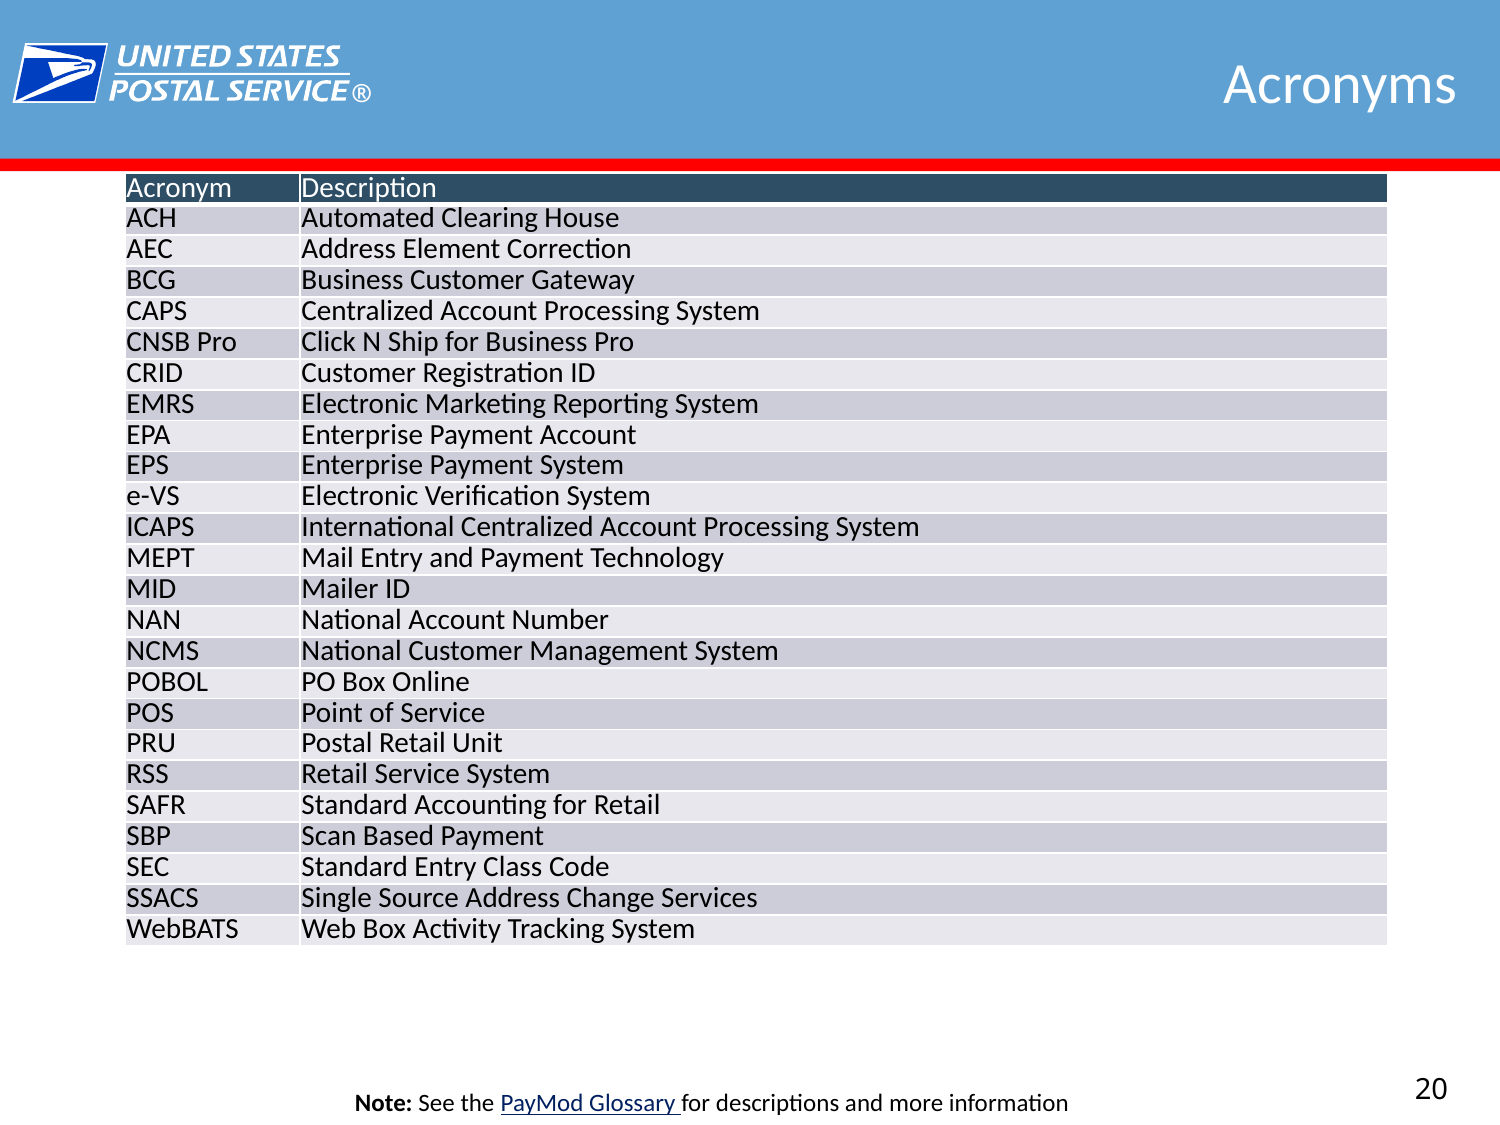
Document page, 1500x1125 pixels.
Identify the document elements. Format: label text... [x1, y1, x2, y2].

table_cell Scan Based Payment [301, 823, 1387, 852]
table_cell National Customer Management System [301, 638, 1387, 667]
table_cell Mail Entry and Payment Technology [301, 545, 1387, 574]
table_cell PO Box Online [301, 669, 1387, 698]
table_cell Business Customer Gateway [301, 267, 1387, 296]
table_cell Electronic Marketing Reporting System [301, 391, 1387, 420]
table_cell PRU [126, 730, 299, 759]
table_cell SSACS [126, 885, 299, 914]
table_cell SBP [126, 823, 299, 852]
table_cell International Centralized Account Processing System [301, 514, 1387, 543]
table_cell CRID [126, 360, 299, 389]
table_cell ACH [126, 207, 299, 234]
title Acronyms [462, 37, 1473, 123]
table_cell SAFR [126, 792, 299, 821]
table_cell Customer Registration ID [301, 360, 1387, 389]
table_cell e-VS [126, 483, 299, 512]
table_cell POS [126, 699, 299, 729]
table_cell CNSB Pro [126, 329, 299, 358]
table_cell Web Box Activity Tracking System [301, 916, 1387, 945]
table_cell Point of Service [301, 699, 1387, 729]
table_cell Enterprise Payment System [301, 452, 1387, 481]
table_cell EPS [126, 452, 299, 481]
table_header Description [301, 174, 1387, 202]
table_cell POBOL [126, 669, 299, 698]
table_cell MID [126, 576, 299, 605]
table_cell CAPS [126, 298, 299, 327]
table_cell Automated Clearing House [301, 207, 1387, 234]
table_cell NAN [126, 607, 299, 636]
table_cell EMRS [126, 391, 299, 420]
table_cell SEC [126, 854, 299, 883]
table_cell Centralized Account Processing System [301, 298, 1387, 327]
table_cell RSS [126, 761, 299, 790]
table_cell ICAPS [126, 514, 299, 543]
table_cell Electronic Verification System [301, 483, 1387, 512]
table_cell Mailer ID [301, 576, 1387, 605]
table_cell Standard Entry Class Code [301, 854, 1387, 883]
table_header Acronym [126, 174, 299, 202]
table_cell Postal Retail Unit [301, 730, 1387, 759]
table_cell BCG [126, 267, 299, 296]
table_cell National Account Number [301, 607, 1387, 636]
table_cell MEPT [126, 545, 299, 574]
table_cell EPA [126, 421, 299, 451]
text_box Note: See the PayMod Glossary for descriptions and more information [112, 1079, 1313, 1125]
table_cell Address Element Correction [301, 236, 1387, 265]
table_cell Single Source Address Change Services [301, 885, 1387, 914]
table_cell AEC [126, 236, 299, 265]
table_cell Retail Service System [301, 761, 1387, 790]
table_cell WebBATS [126, 916, 299, 945]
table_cell Click N Ship for Business Pro [301, 329, 1387, 358]
table_cell Standard Accounting for Retail [301, 792, 1387, 821]
table_cell NCMS [126, 638, 299, 667]
table_cell Enterprise Payment Account [301, 421, 1387, 451]
